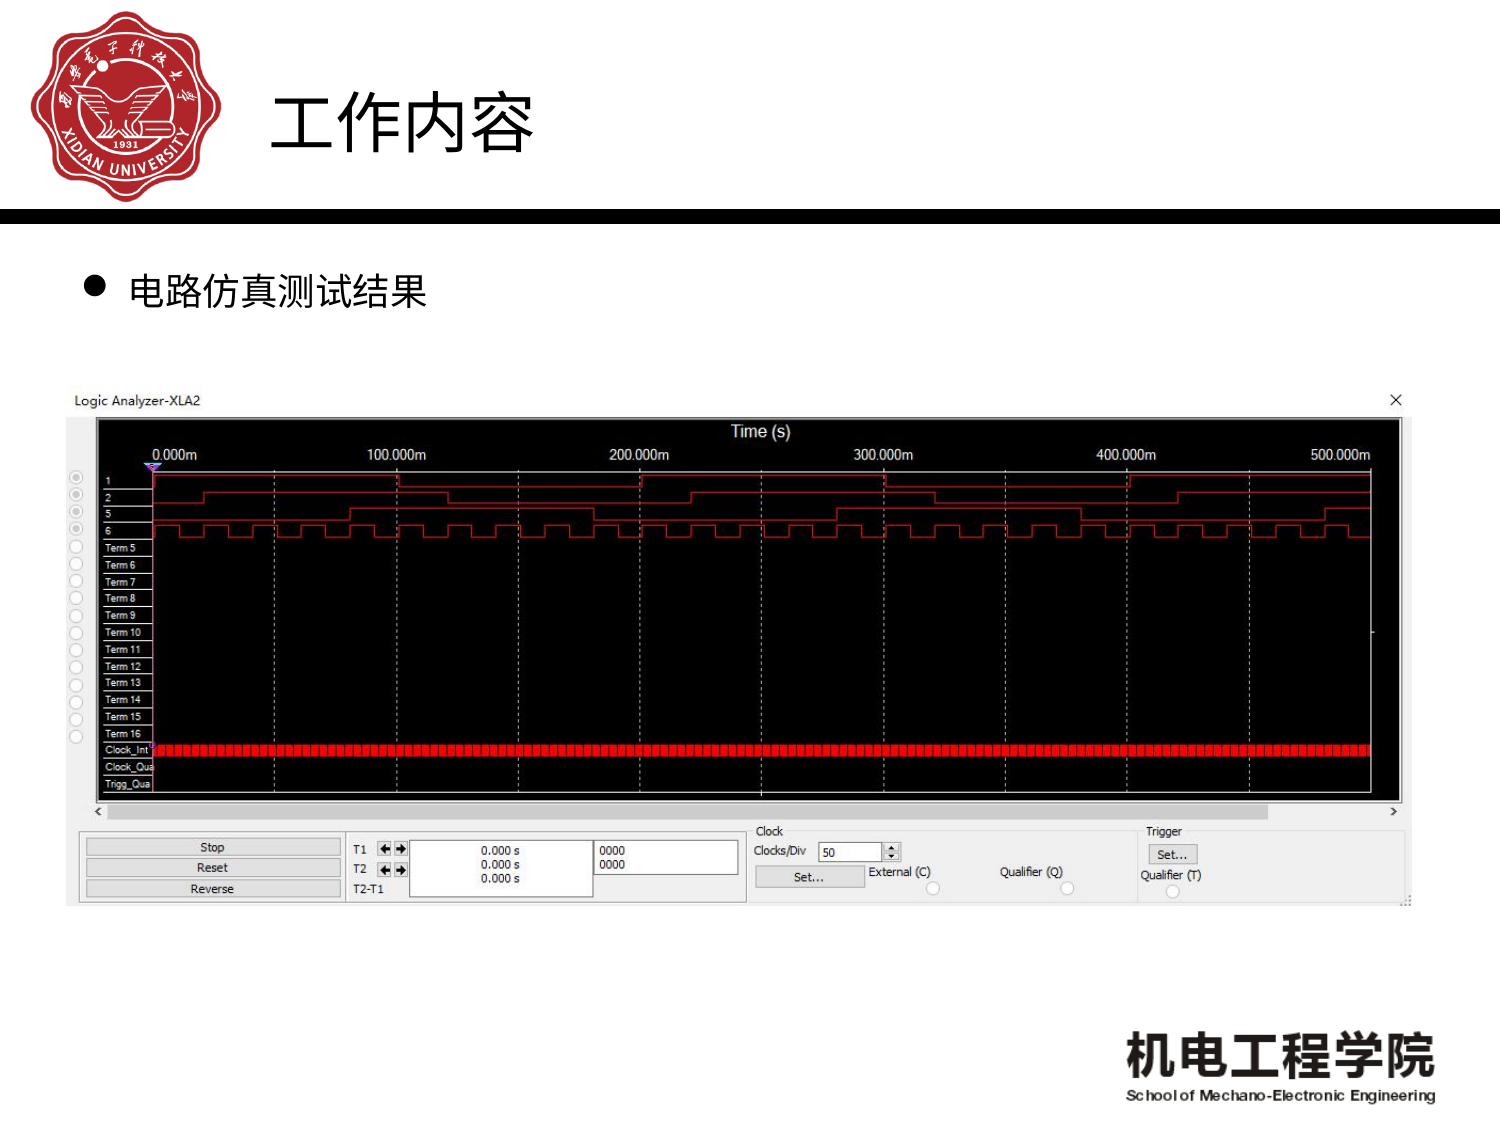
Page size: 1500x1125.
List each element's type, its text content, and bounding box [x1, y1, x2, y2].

title 工作内容 [253, 45, 1412, 197]
picture [1112, 1023, 1447, 1108]
text_box 电路仿真测试结果 [66, 260, 602, 321]
picture [19, 0, 231, 209]
picture [65, 385, 1412, 906]
